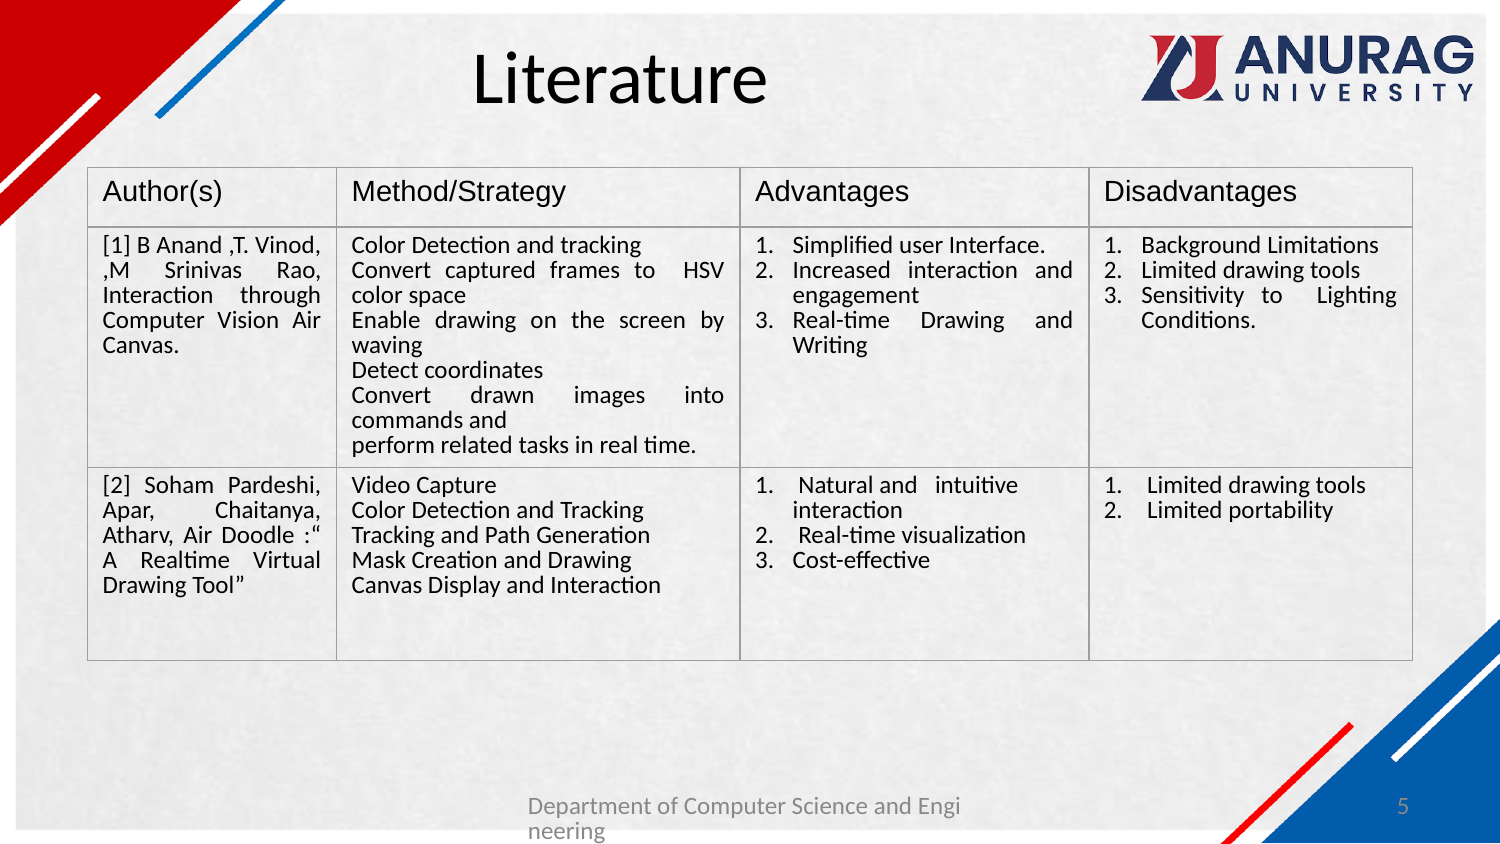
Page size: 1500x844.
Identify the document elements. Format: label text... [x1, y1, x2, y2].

table_header Disadvantages [1090, 168, 1412, 226]
title Literature [127, 22, 1132, 125]
table_header Author(s) [88, 168, 336, 226]
table_cell Simplified user Interface. Increased interaction and engagement Real-time Drawing and Writing [741, 228, 1088, 467]
table_cell Background Limitations Limited drawing tools Sensitivity to Lighting Conditions. [1090, 228, 1412, 467]
table_cell [2] Soham Pardeshi, Apar, Chaitanya, Atharv, Air Doodle :“ A Realtime Virtual Drawing Tool” [88, 468, 336, 660]
table_cell [1] B Anand ,T. Vinod, ,M Srinivas Rao, Interaction through Computer Vision Air Canvas. [88, 228, 336, 467]
slide_number 5 [1074, 782, 1425, 827]
table_cell Limited drawing tools Limited portability [1090, 468, 1412, 660]
table_cell Natural and intuitive interaction Real-time visualization Cost-effective [741, 468, 1088, 660]
footer Department of Computer Science and Engineering [512, 782, 988, 827]
table_header Method/Strategy [337, 168, 739, 226]
table_header Advantages [741, 168, 1088, 226]
picture [0, 0, 1500, 844]
table_cell Color Detection and tracking Convert captured frames to HSV color space Enable drawing on the screen by waving Detect coordinates Convert drawn images into commands and perform related tasks in real time. [337, 228, 739, 467]
table_cell Video Capture Color Detection and Tracking Tracking and Path Generation Mask Creation and Drawing Canvas Display and Interaction [337, 468, 739, 660]
